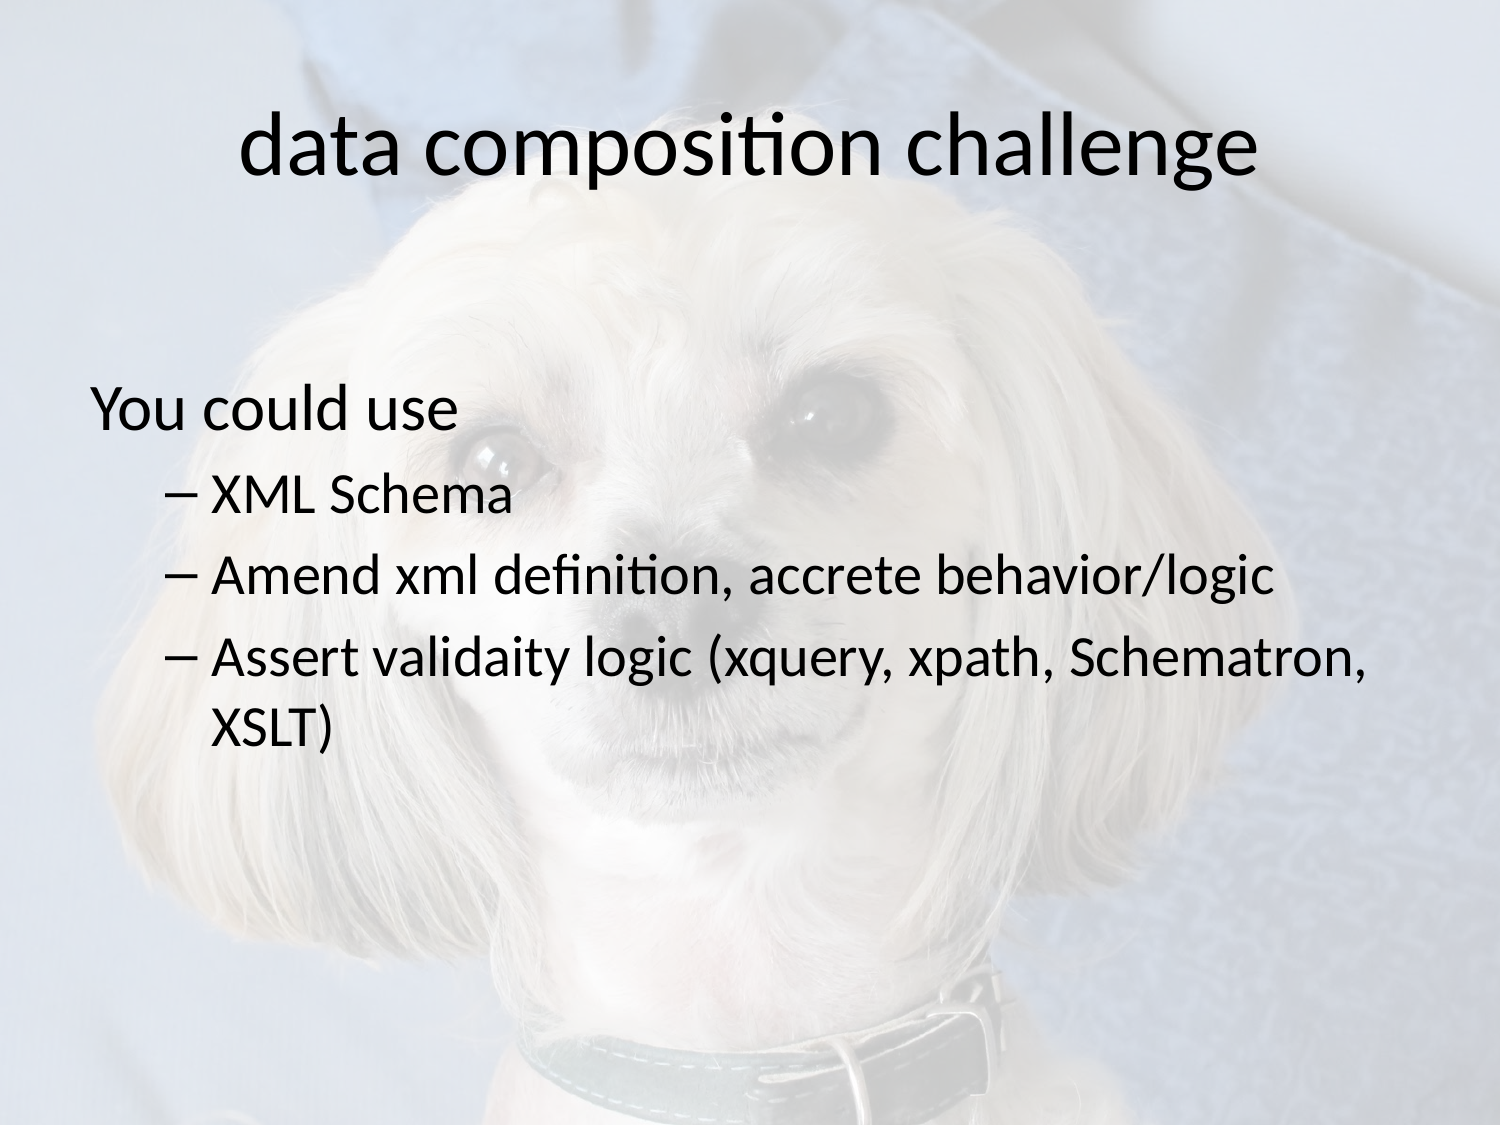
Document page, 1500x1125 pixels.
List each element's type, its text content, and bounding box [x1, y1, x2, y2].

title data composition challenge [75, 45, 1425, 233]
list You could use XML Schema Amend xml definition, accrete behavior/logic Assert validaity logic (xquery, xpath, Schematron, XSLT) [75, 262, 1425, 1005]
